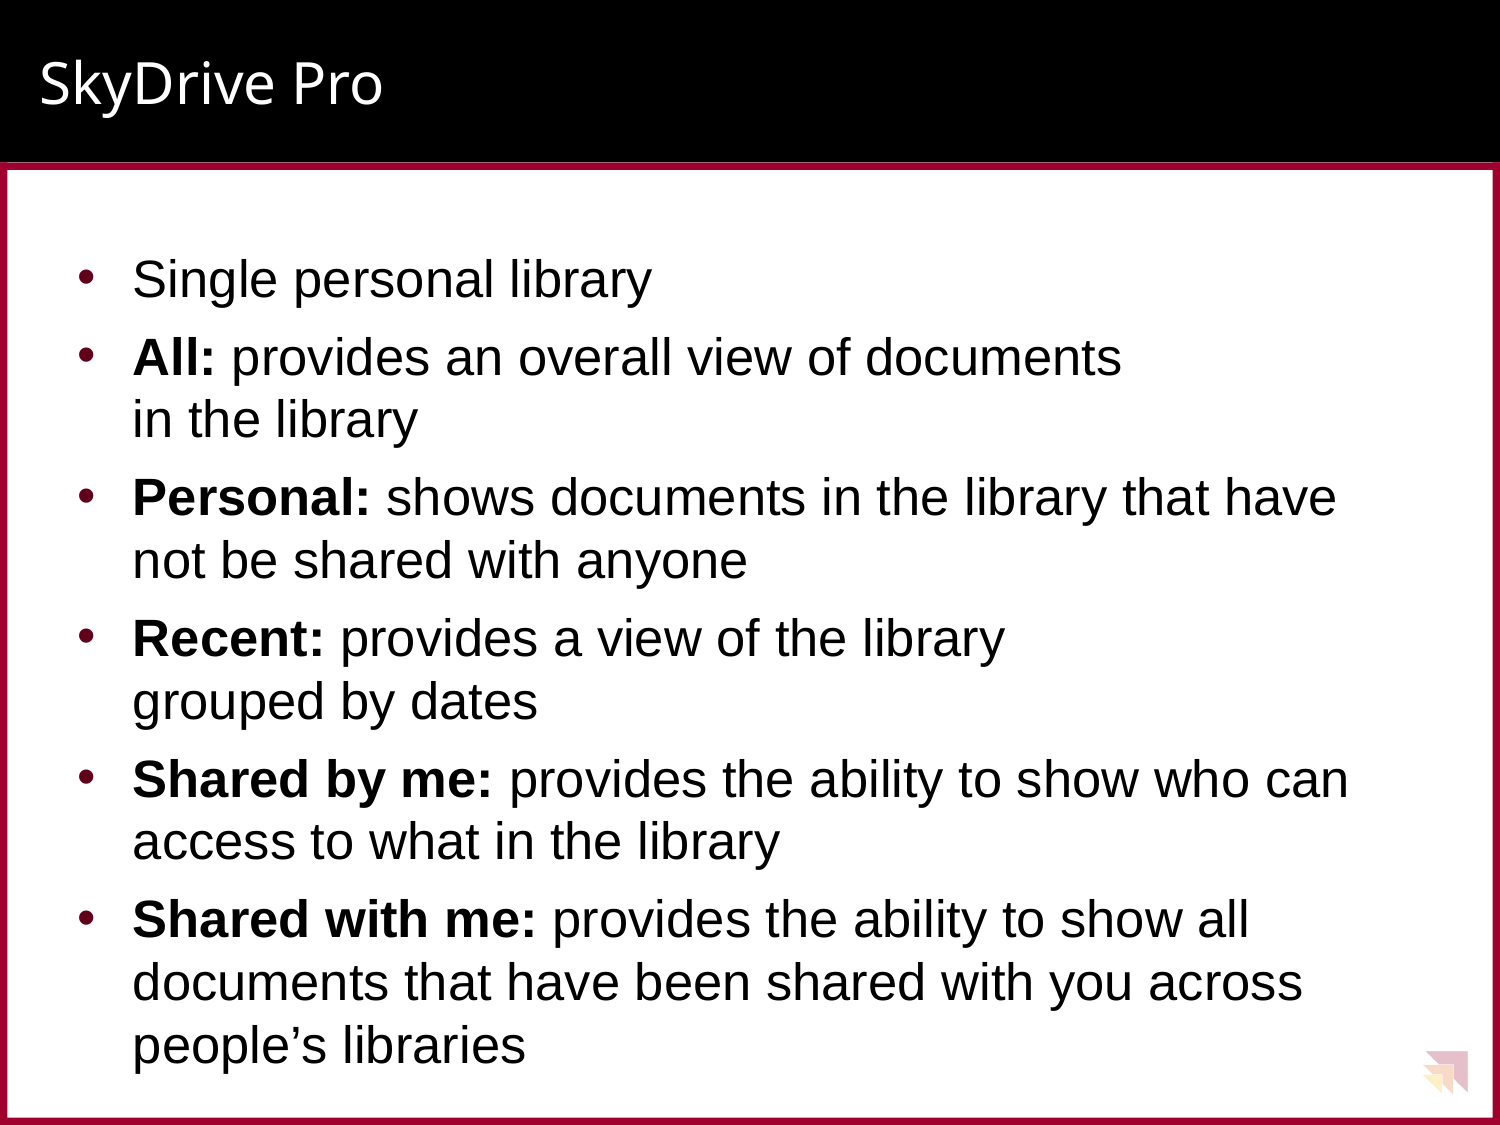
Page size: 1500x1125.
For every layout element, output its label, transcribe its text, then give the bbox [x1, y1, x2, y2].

title SkyDrive Pro [24, 12, 1438, 150]
list Single personal library All: provides an overall view of documents in the library Personal: shows documents in the library that have not be shared with anyone Recent: provides a view of the library grouped by dates Shared by me: provides the ability to show who can access to what in the library Shared with me: provides the ability to show all documents that have been shared with you across people’s libraries [62, 237, 1438, 1088]
